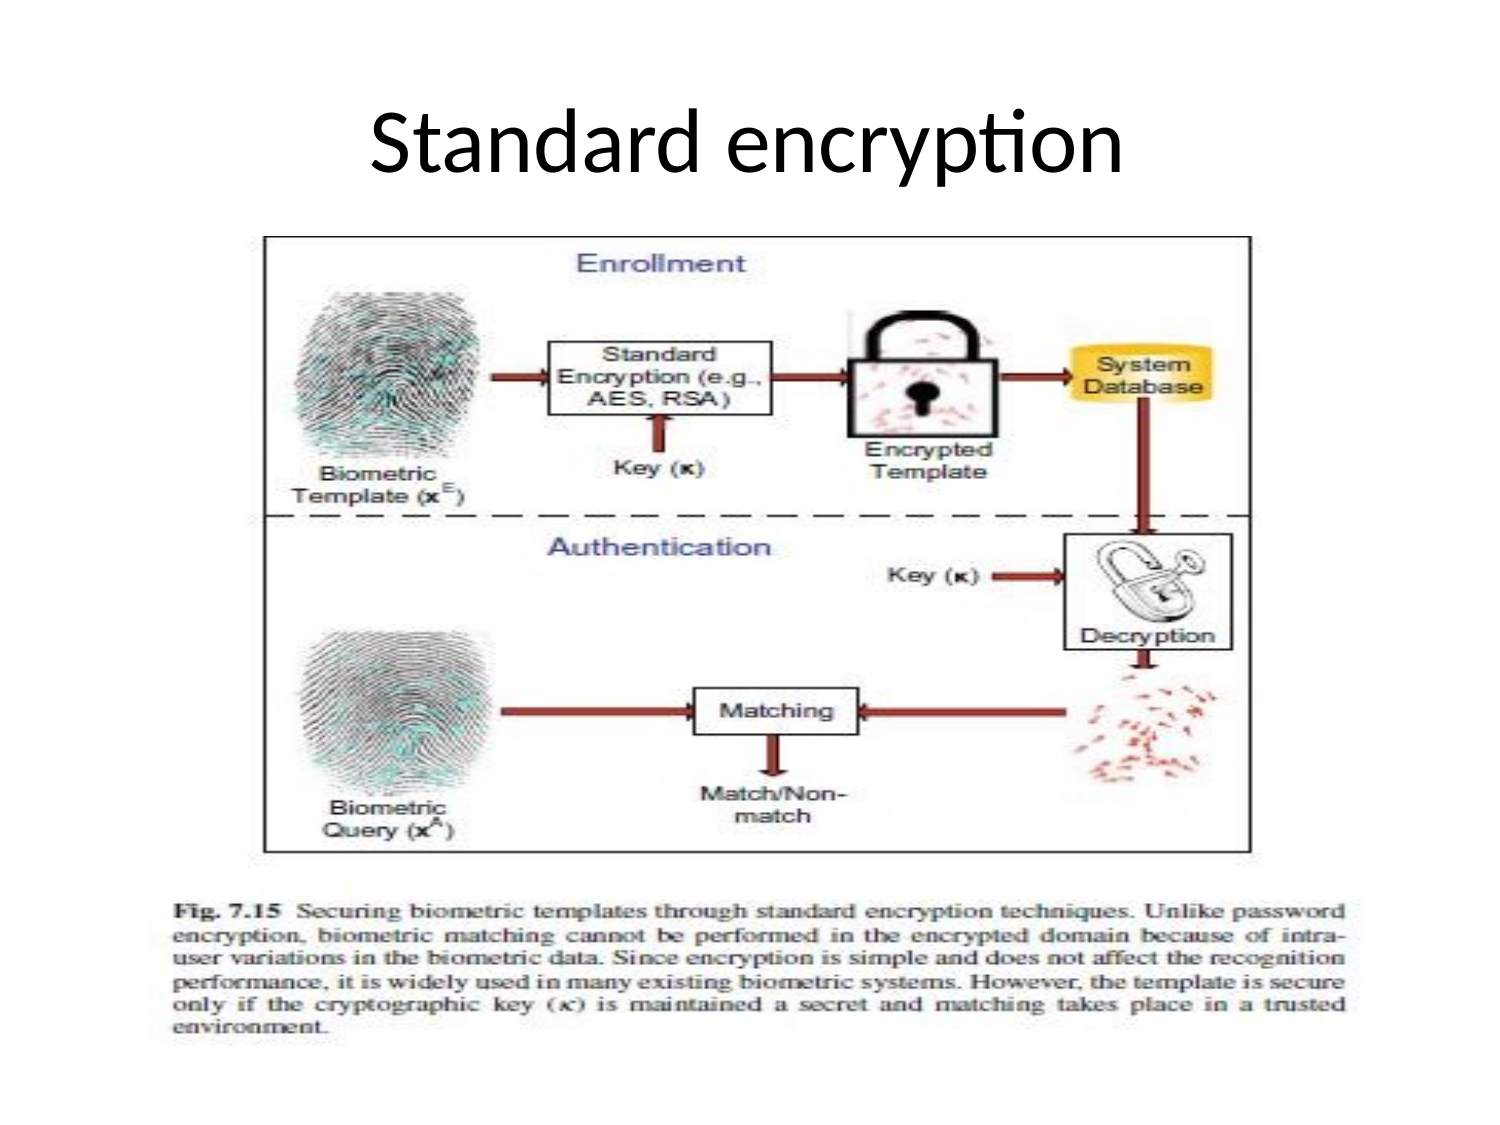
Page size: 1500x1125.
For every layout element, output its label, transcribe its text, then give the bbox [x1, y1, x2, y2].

title Standard encryption [367, 78, 1132, 234]
picture [150, 235, 1364, 1055]
